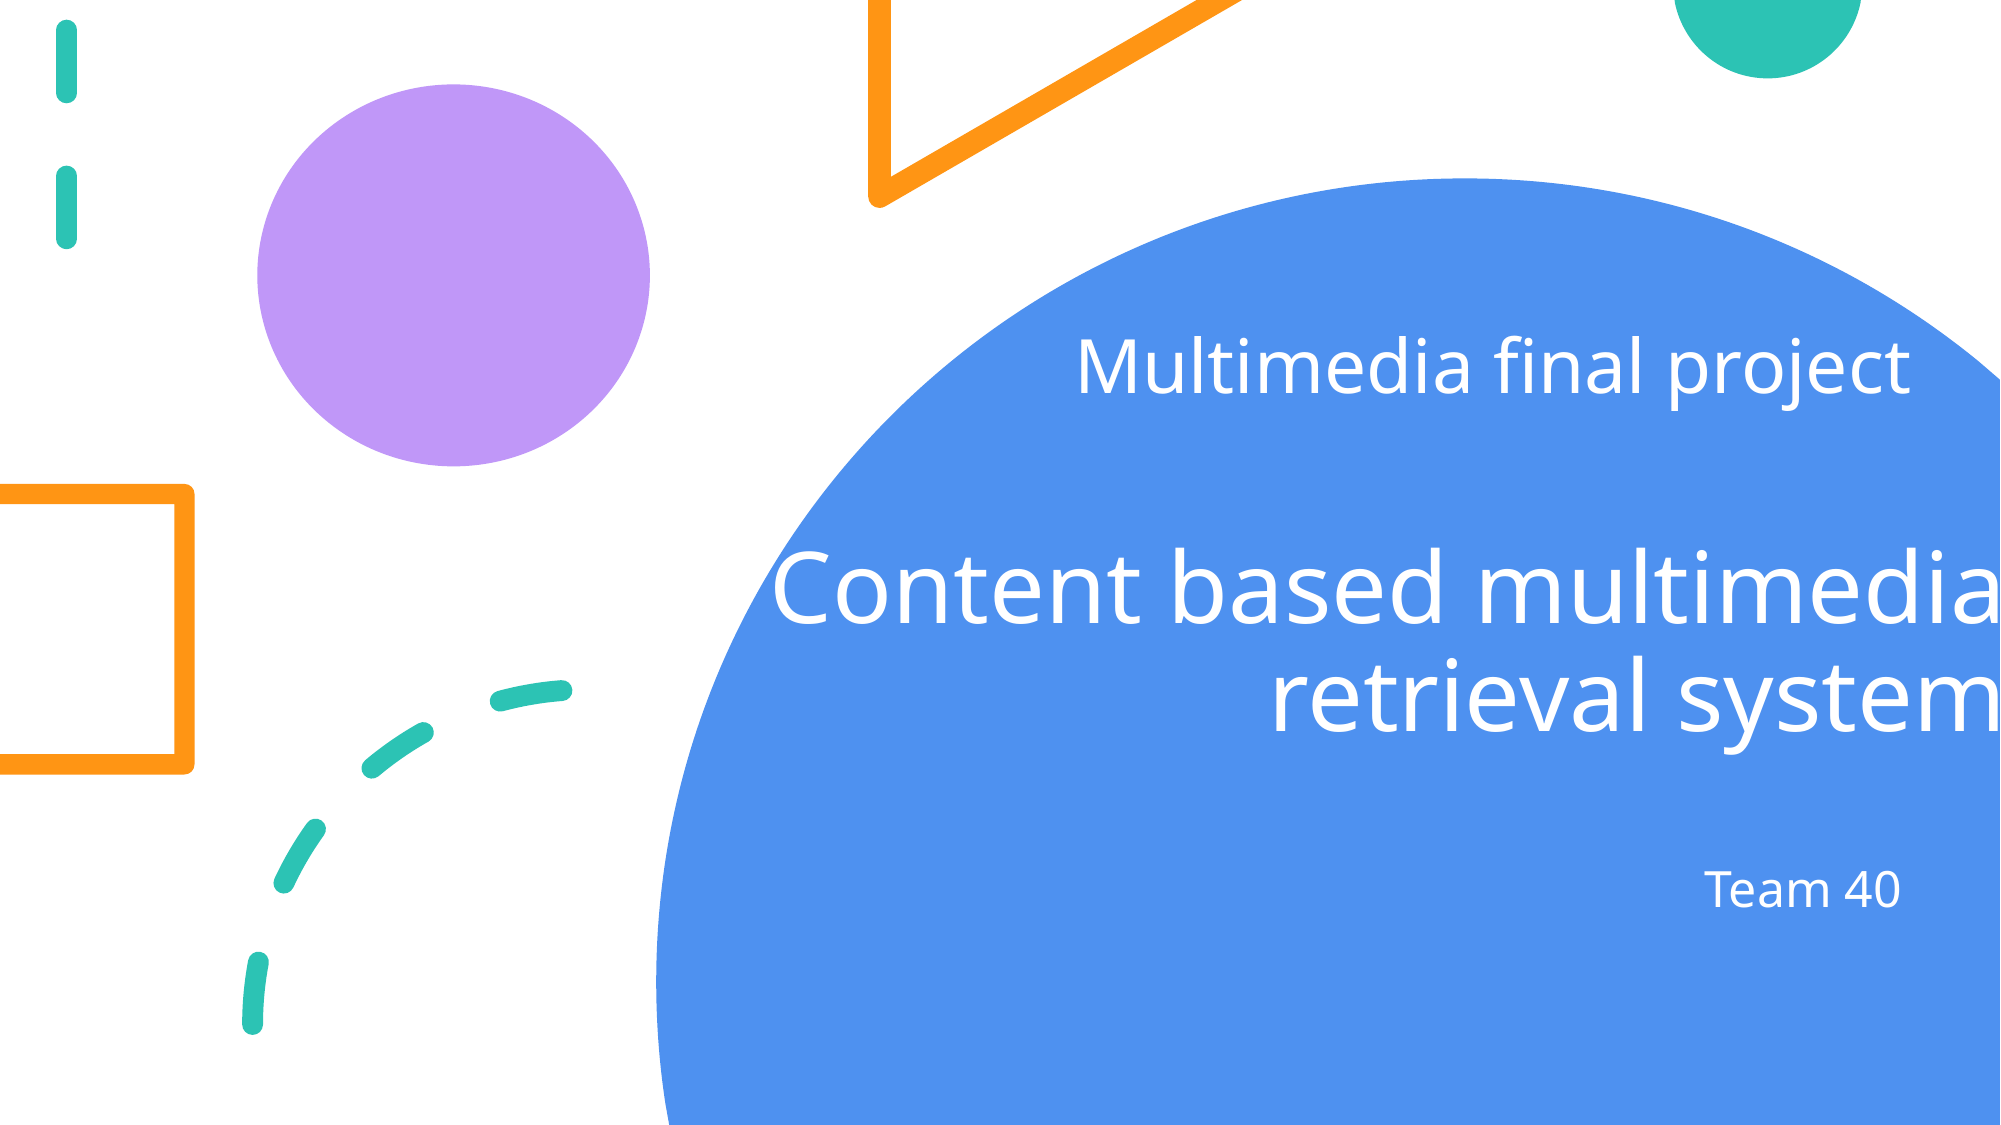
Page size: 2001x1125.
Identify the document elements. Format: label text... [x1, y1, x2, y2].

text_box Content based multimedia retrieval system [726, 467, 2000, 761]
subtitle Team 40 [835, 856, 1917, 1020]
title Multimedia final project [726, 253, 1947, 417]
